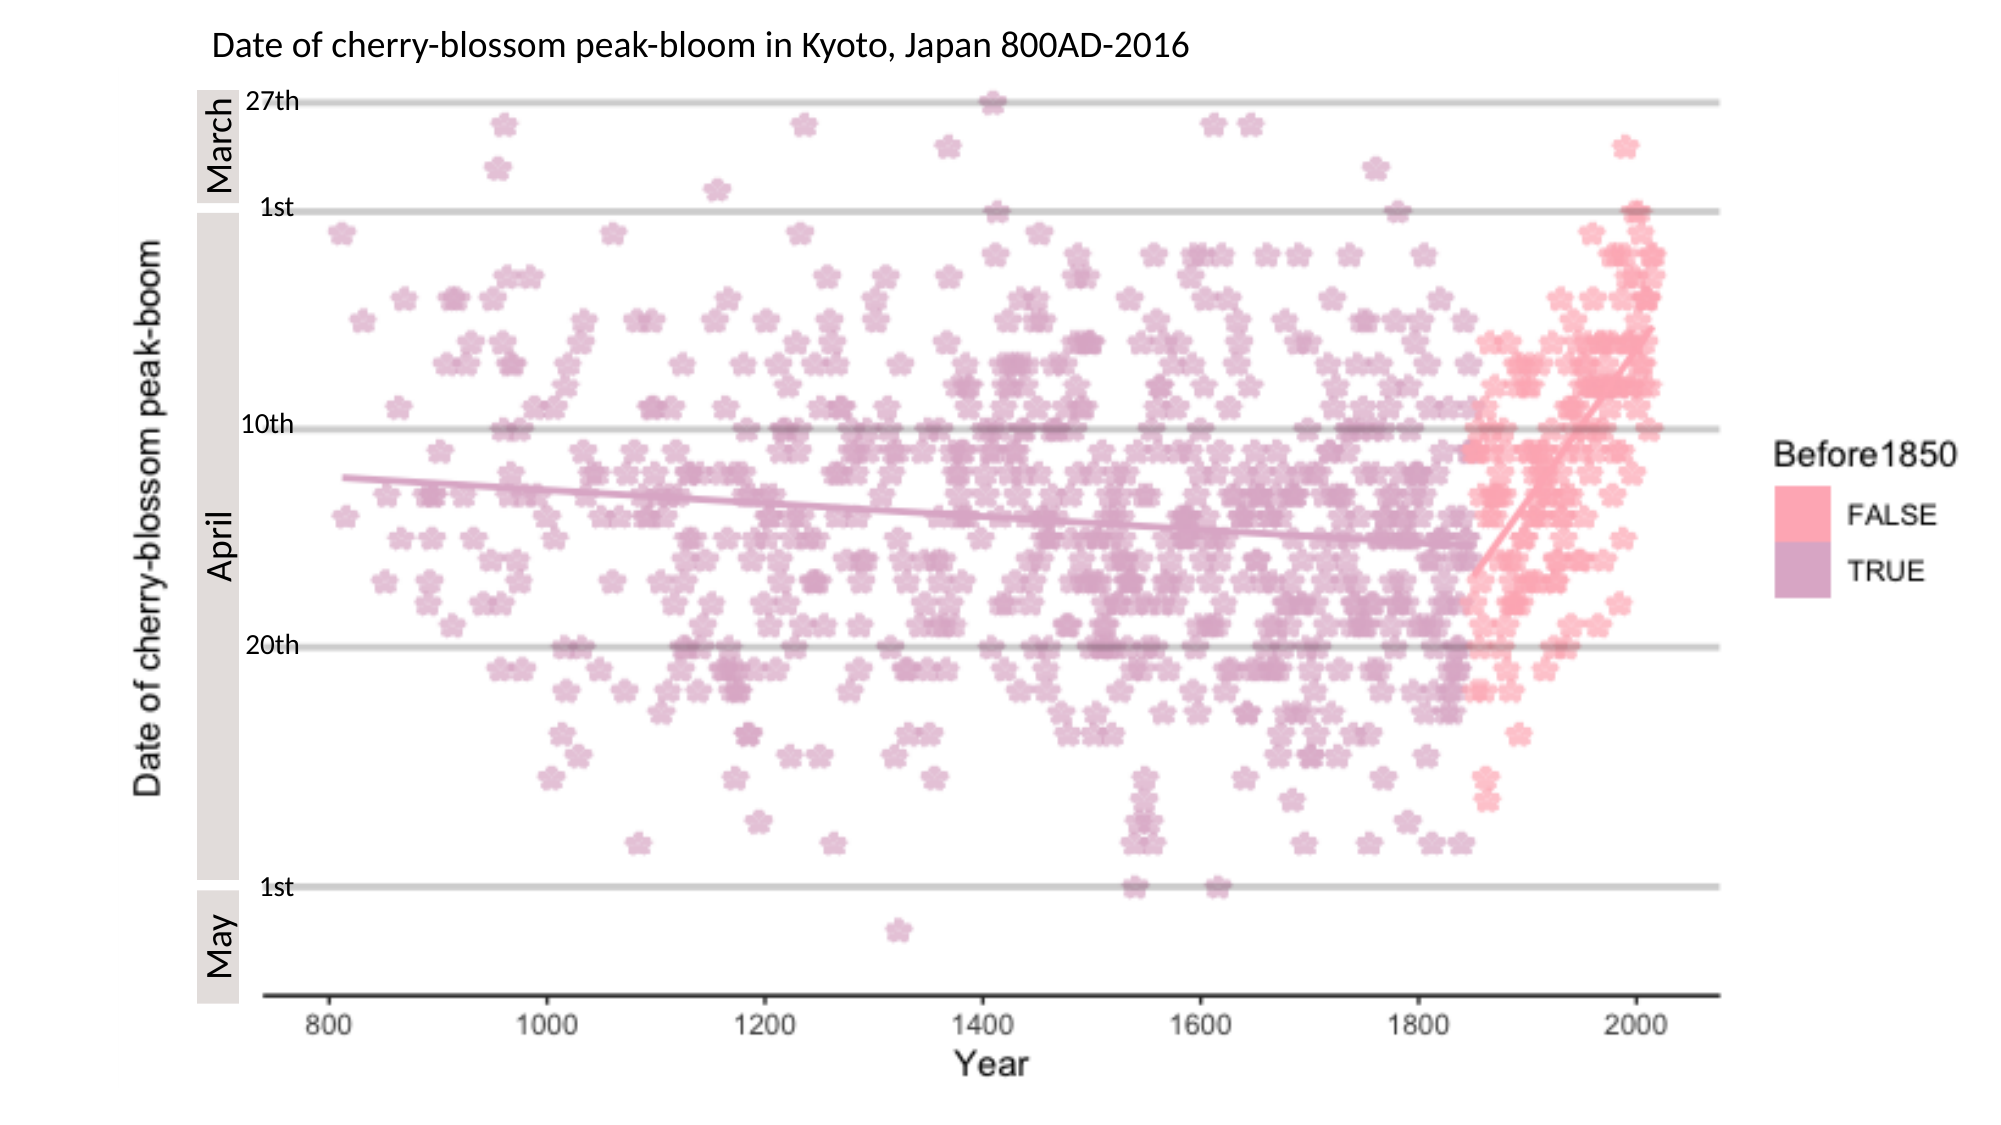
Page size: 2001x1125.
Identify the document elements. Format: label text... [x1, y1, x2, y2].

text_box Date of cherry-blossom peak-bloom in Kyoto, Japan 800AD-2016 [197, 12, 1389, 67]
picture [117, 67, 1995, 1088]
